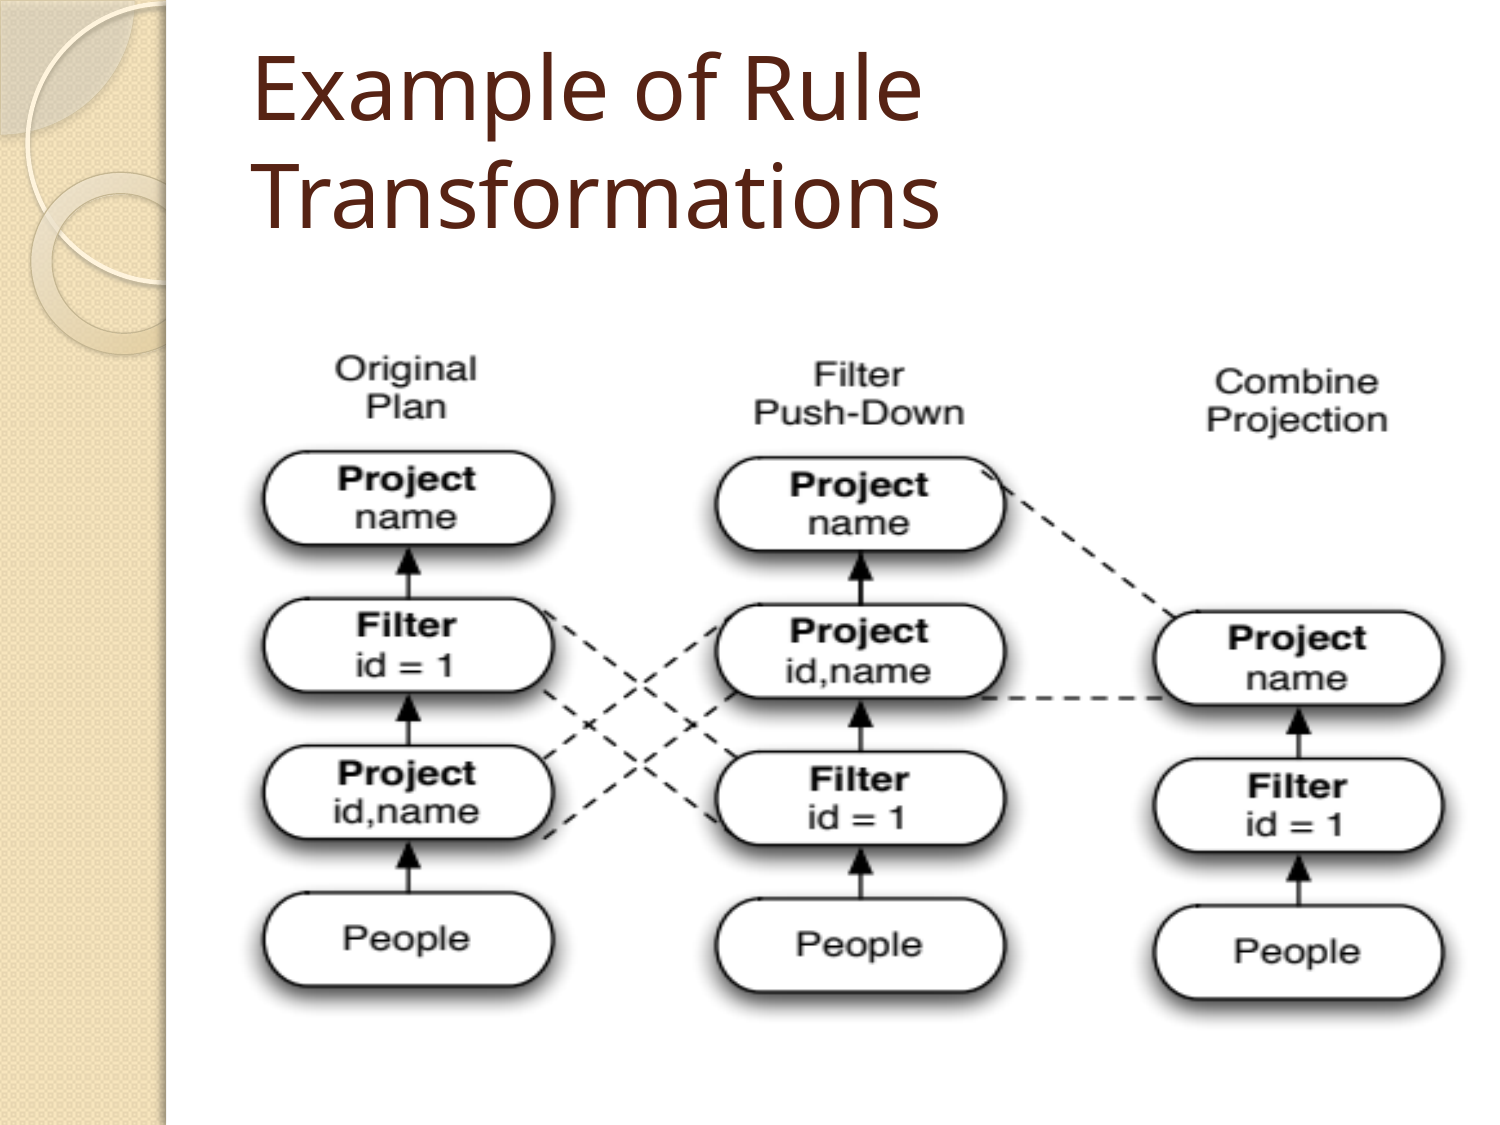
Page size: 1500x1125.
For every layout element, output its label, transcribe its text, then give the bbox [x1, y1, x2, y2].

title Example of Rule Transformations [235, 45, 1466, 233]
picture [224, 349, 1476, 1038]
